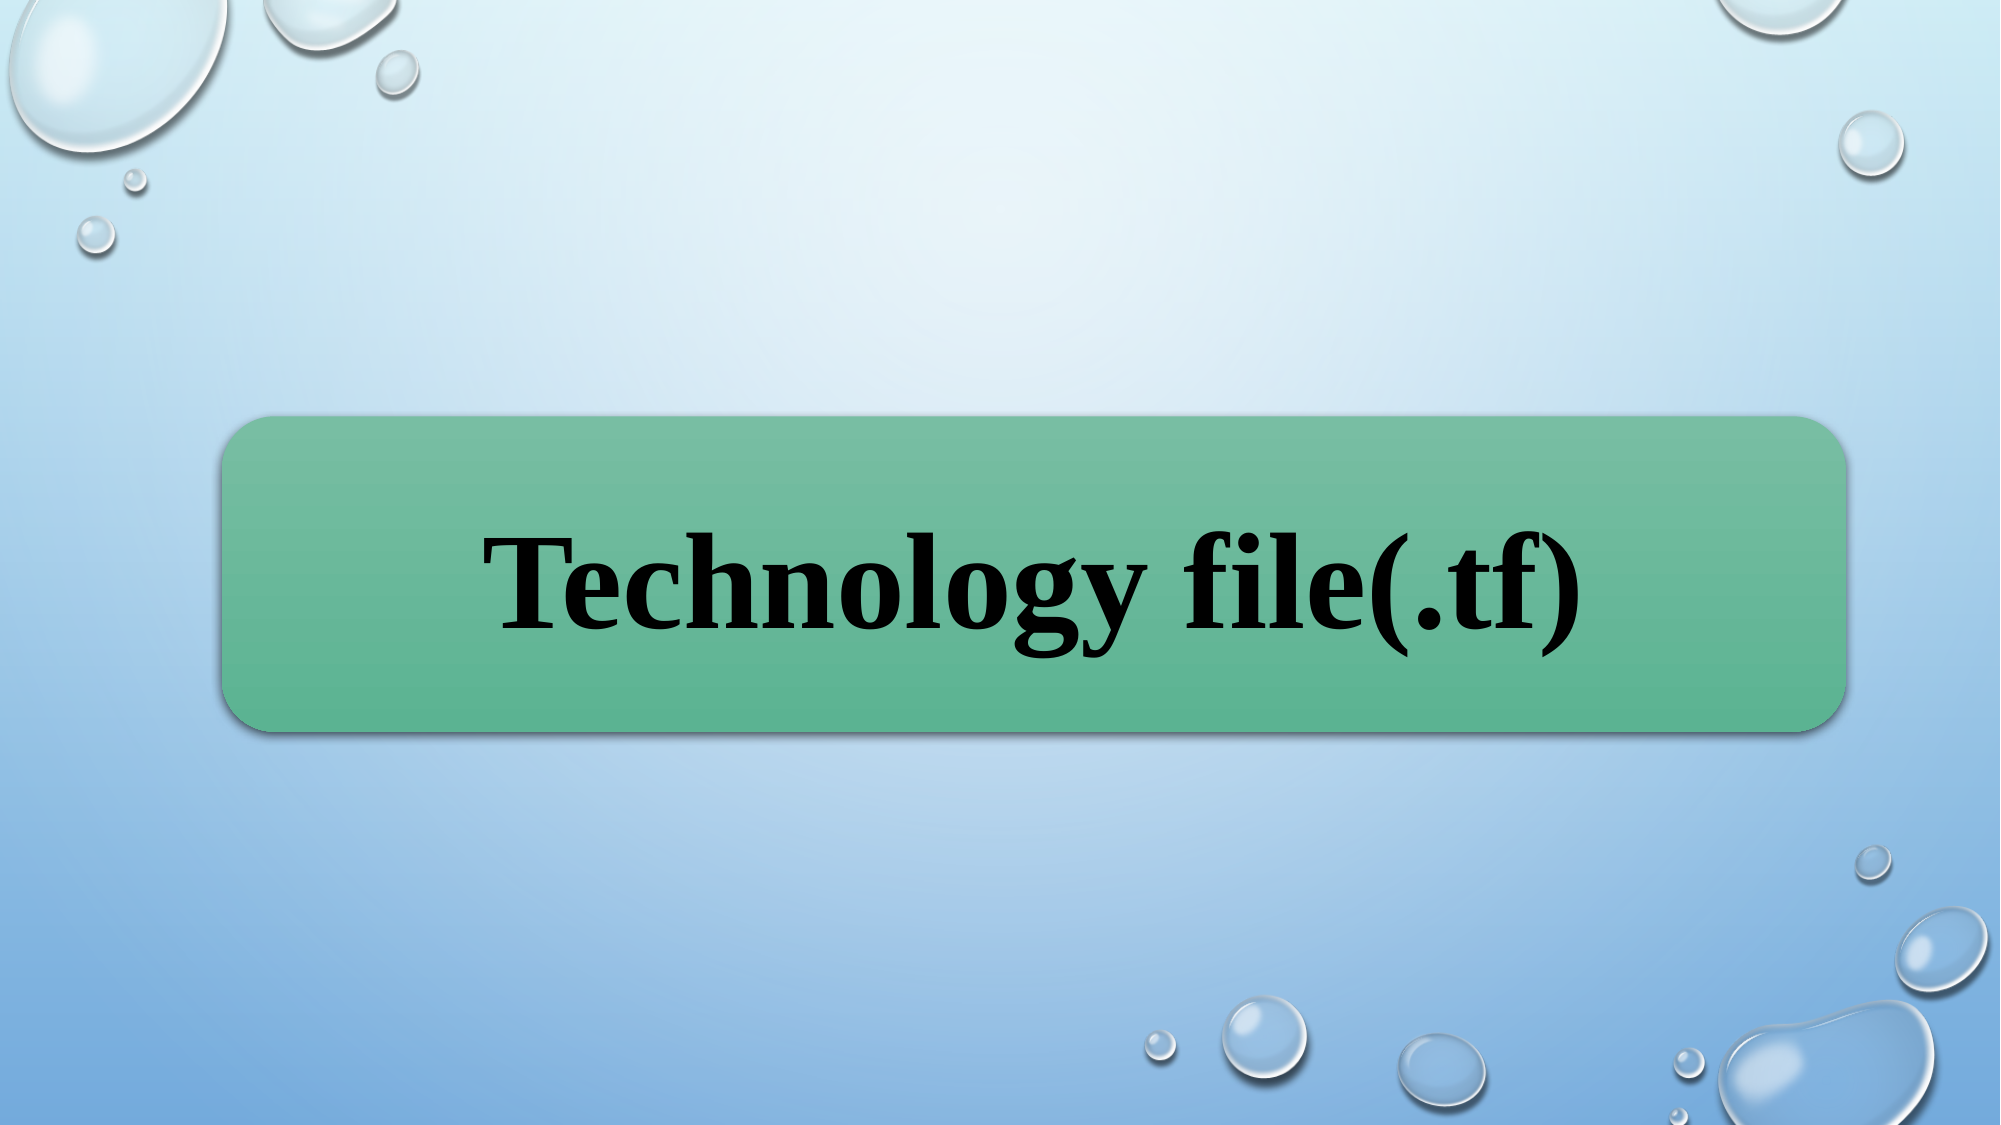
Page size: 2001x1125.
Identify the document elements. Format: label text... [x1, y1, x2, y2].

text_box Technology file(.tf) [221, 416, 1846, 732]
picture [0, 0, 2000, 1125]
